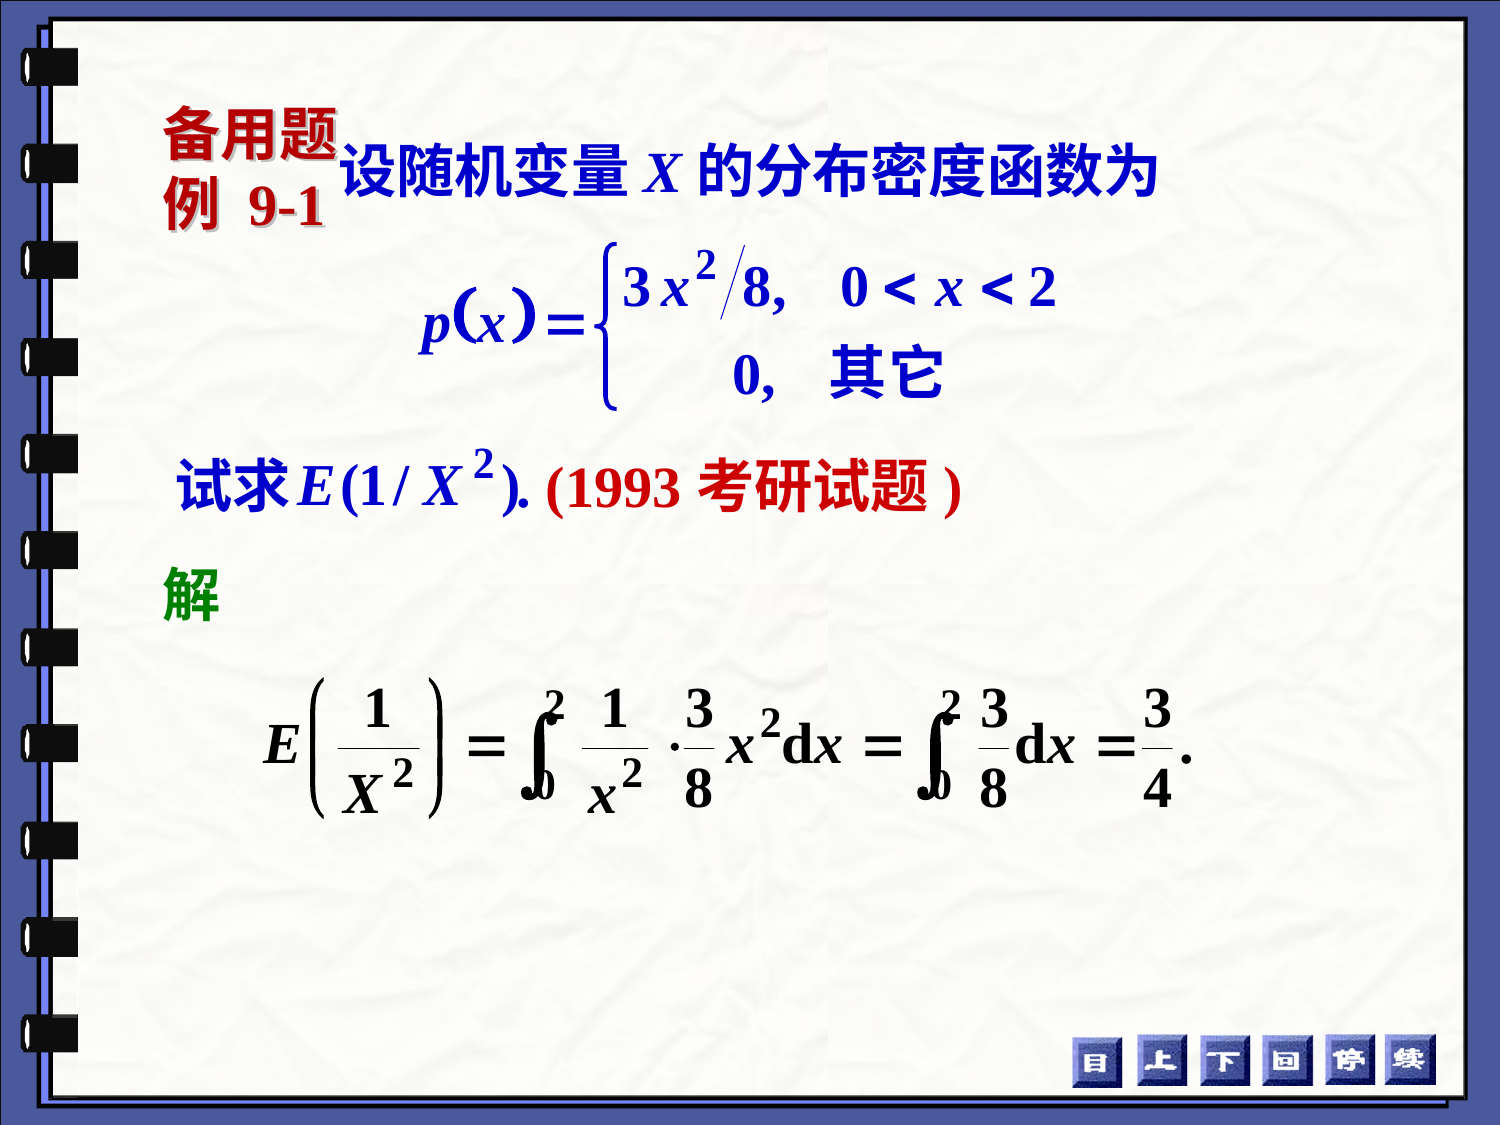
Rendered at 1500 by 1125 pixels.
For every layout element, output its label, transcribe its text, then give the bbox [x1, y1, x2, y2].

text_box 解 [147, 550, 246, 636]
picture [78, 21, 1465, 1097]
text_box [257, 673, 1197, 823]
text_box 设随机变量X的分布密度函数为 [323, 127, 1177, 212]
title 备用题例 9-1 [147, 125, 361, 209]
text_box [159, 439, 1011, 528]
picture [1063, 1028, 1436, 1125]
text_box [410, 238, 1060, 415]
